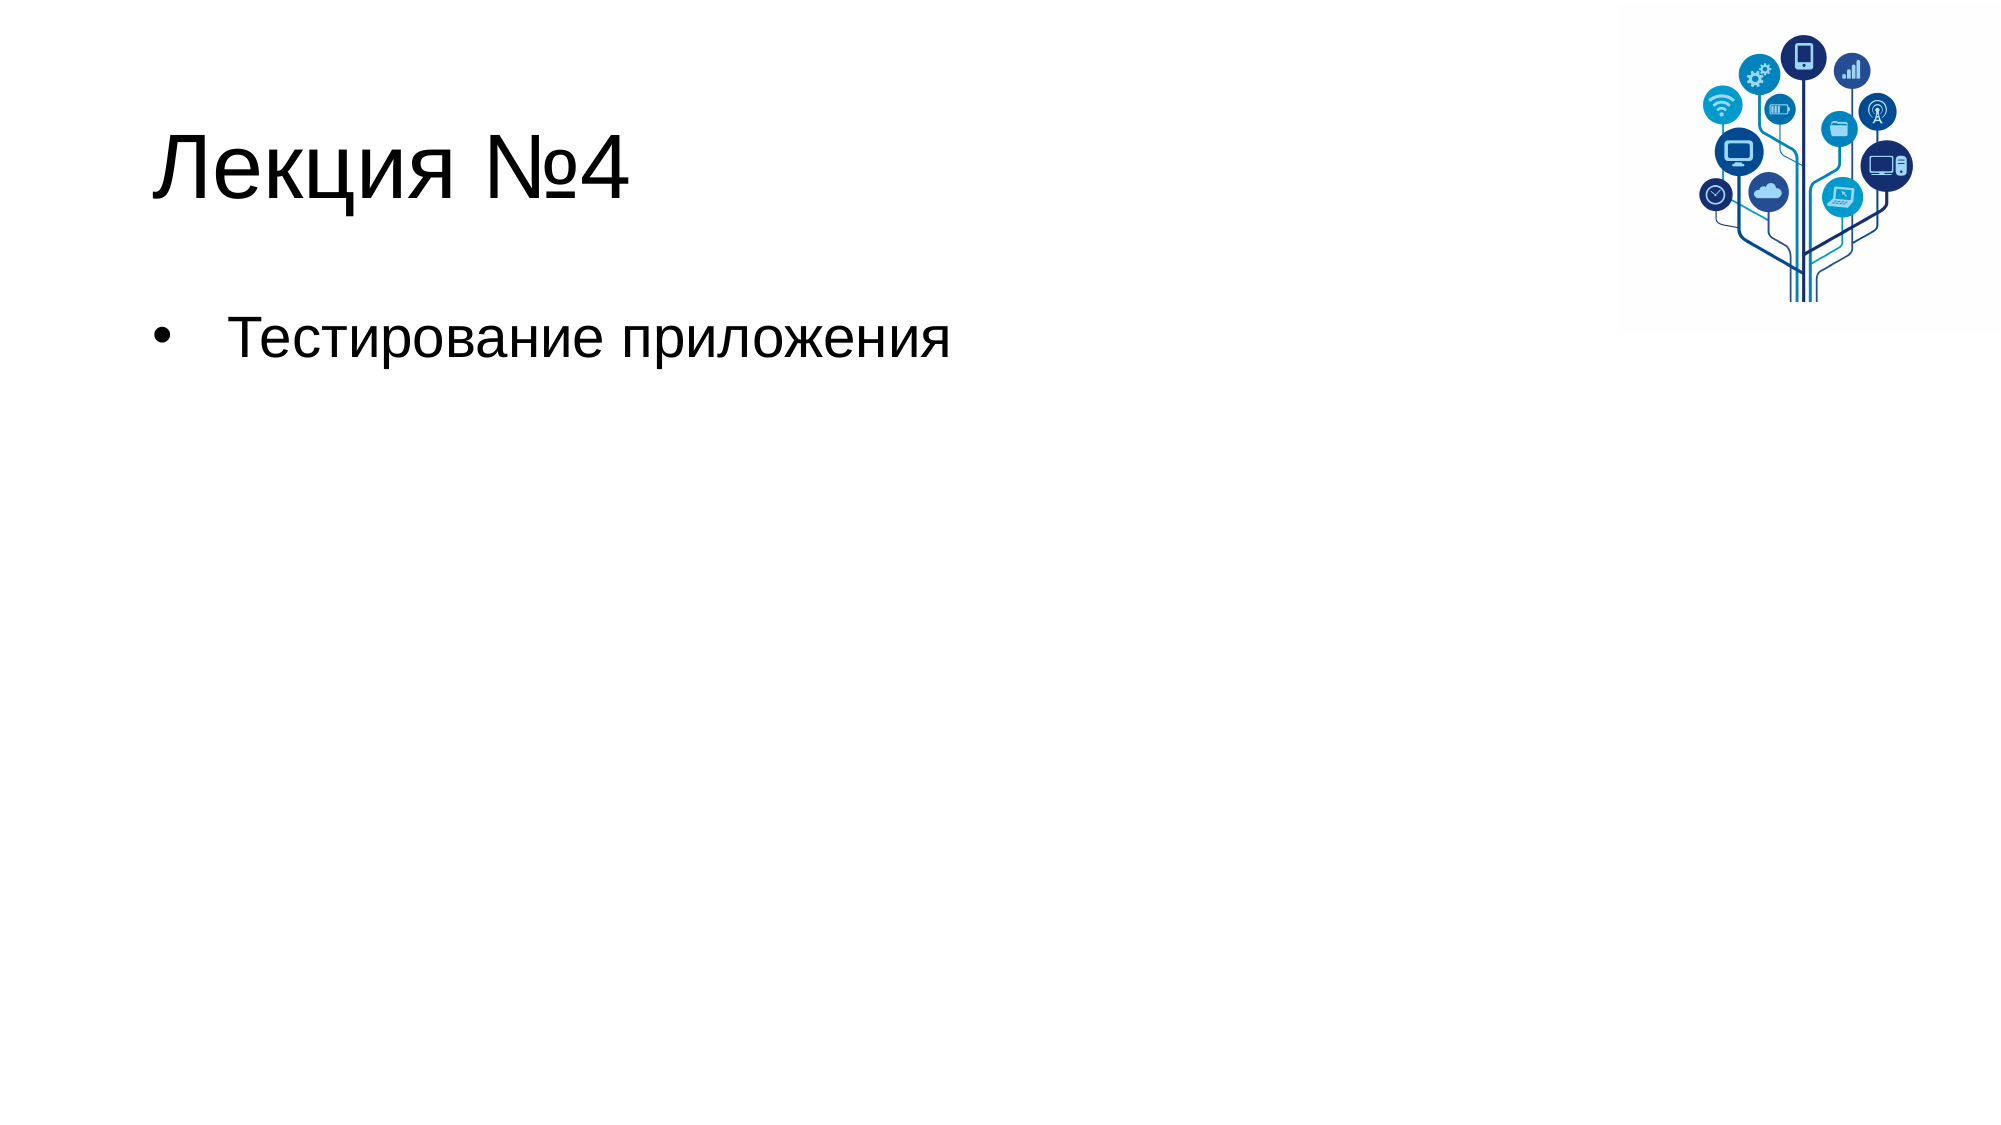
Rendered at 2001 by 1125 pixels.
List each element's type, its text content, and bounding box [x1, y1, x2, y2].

picture [1618, 3, 2000, 334]
title Лекция №4 [137, 59, 1692, 278]
list Тестирование приложения [137, 299, 1863, 1103]
